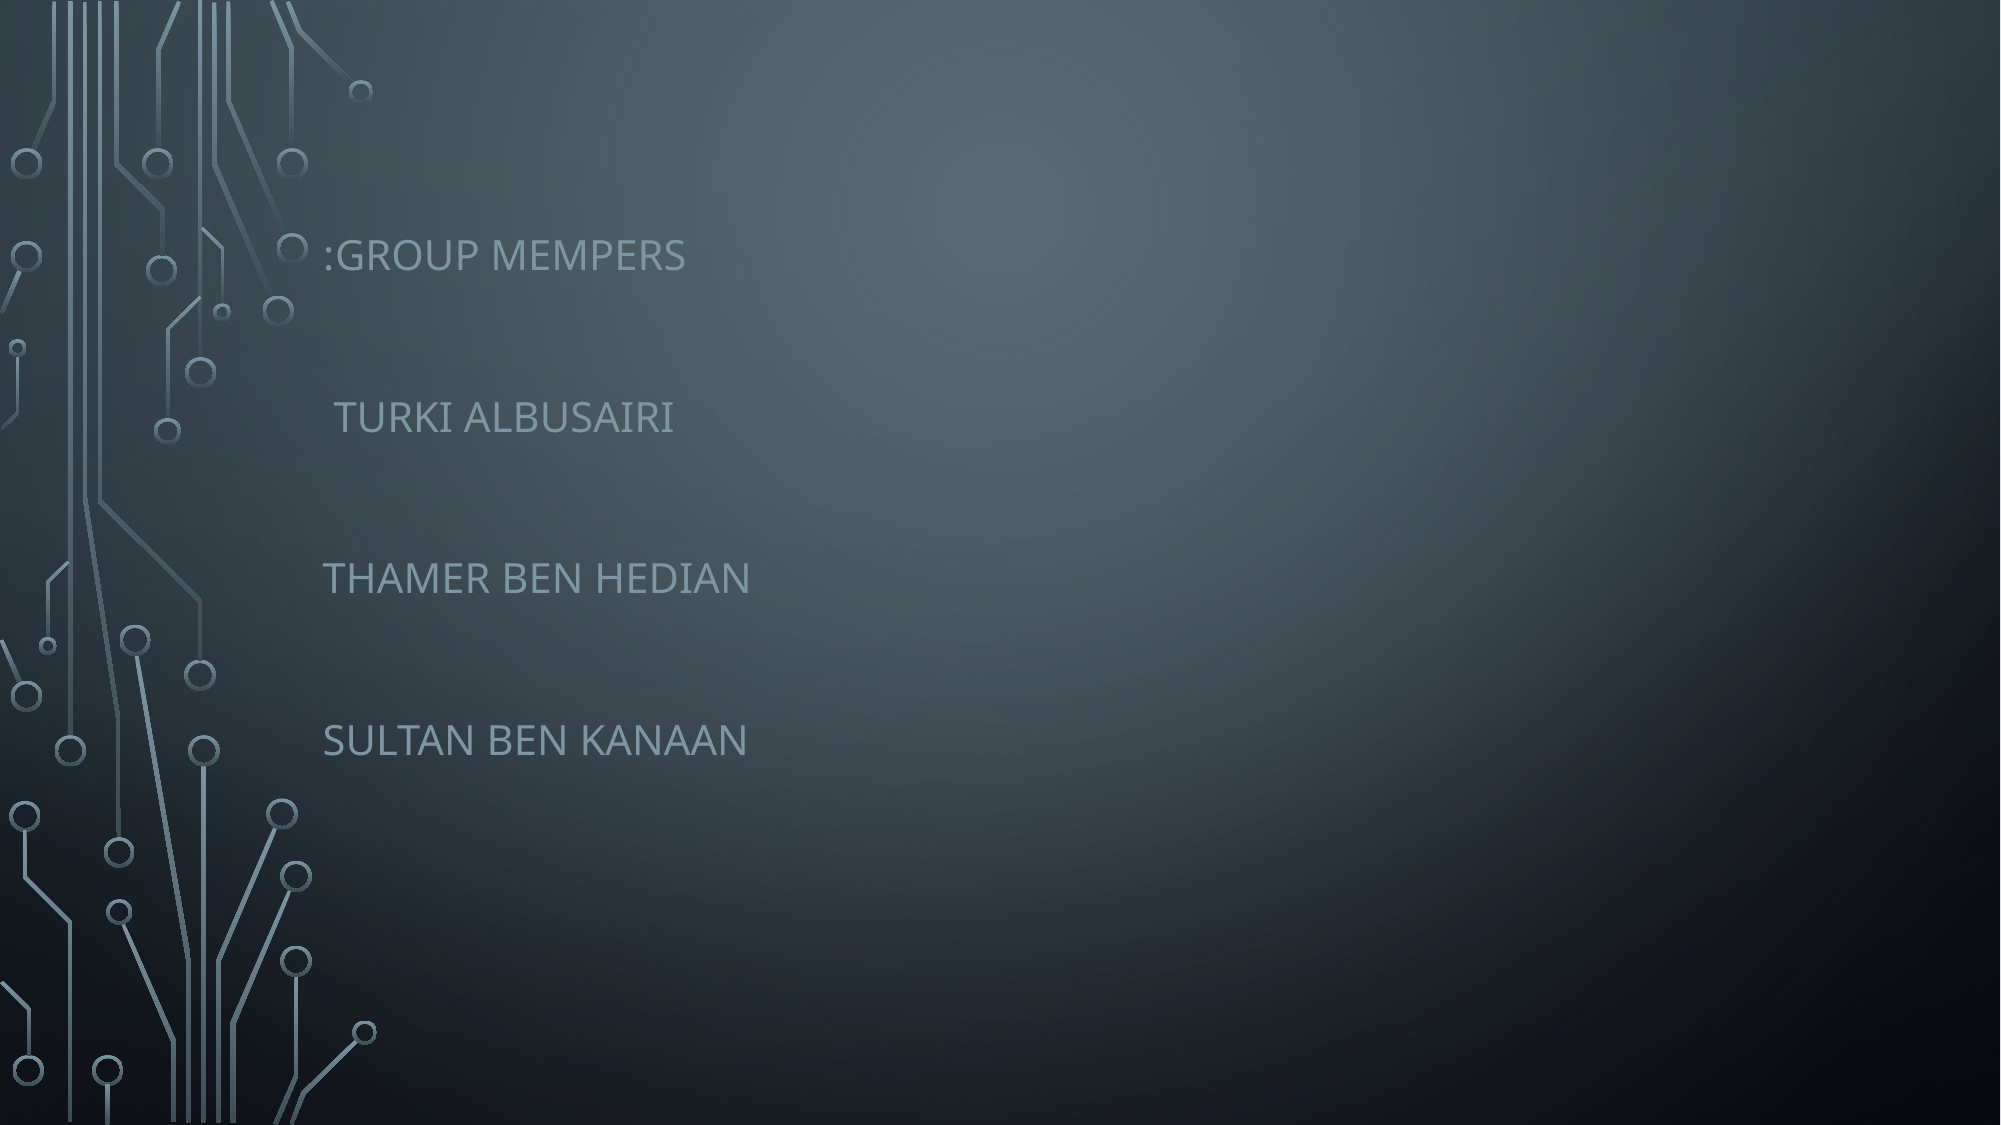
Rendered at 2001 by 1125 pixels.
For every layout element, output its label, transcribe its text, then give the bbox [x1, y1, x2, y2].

subtitle Group mempers: Turki albusairi Thamer ben hedian Sultan ben kanaan [307, 211, 1750, 863]
